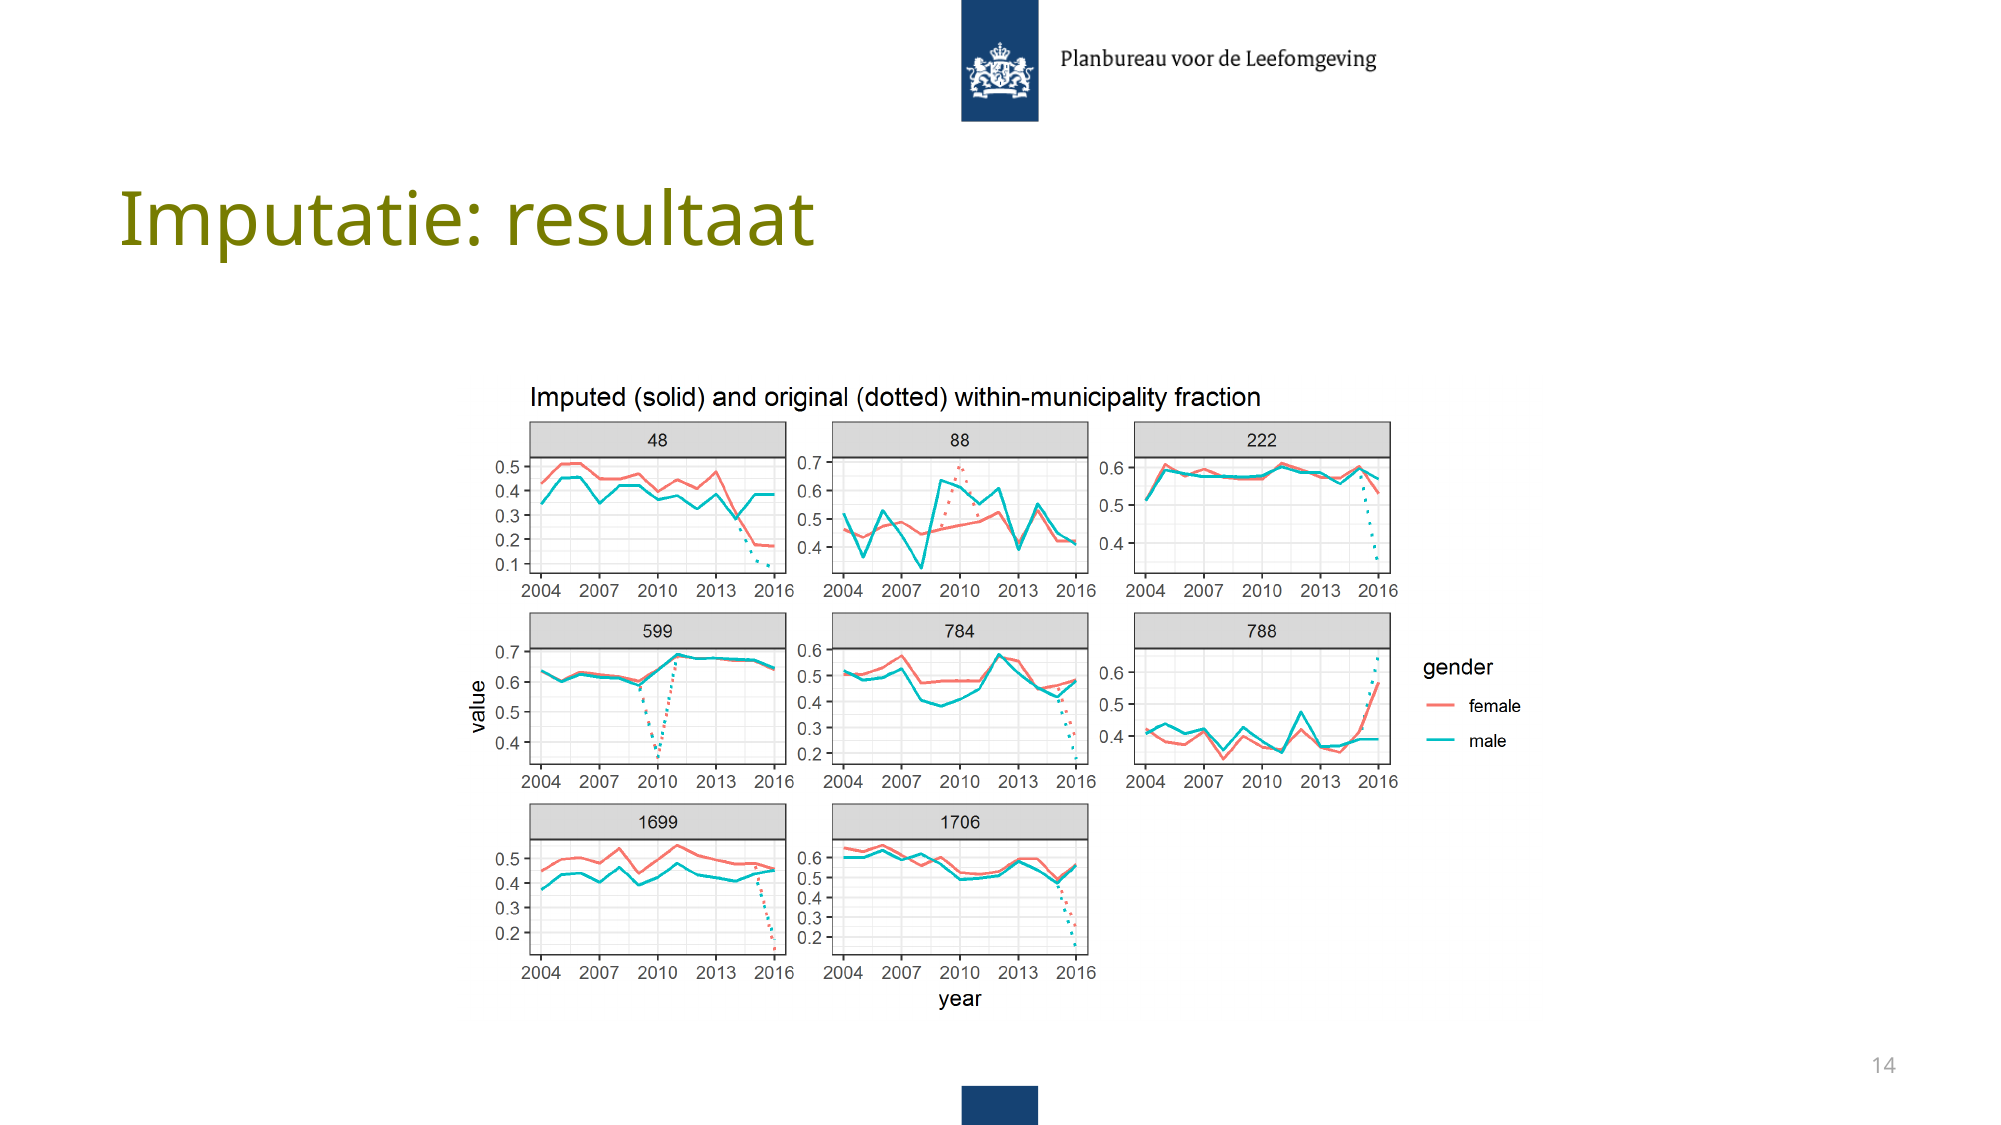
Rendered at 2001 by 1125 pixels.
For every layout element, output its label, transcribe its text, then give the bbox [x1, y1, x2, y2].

title Imputatie: resultaat [104, 172, 1897, 329]
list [457, 375, 1543, 1021]
slide_number 14 [1745, 1045, 1897, 1089]
picture [0, 0, 2000, 175]
